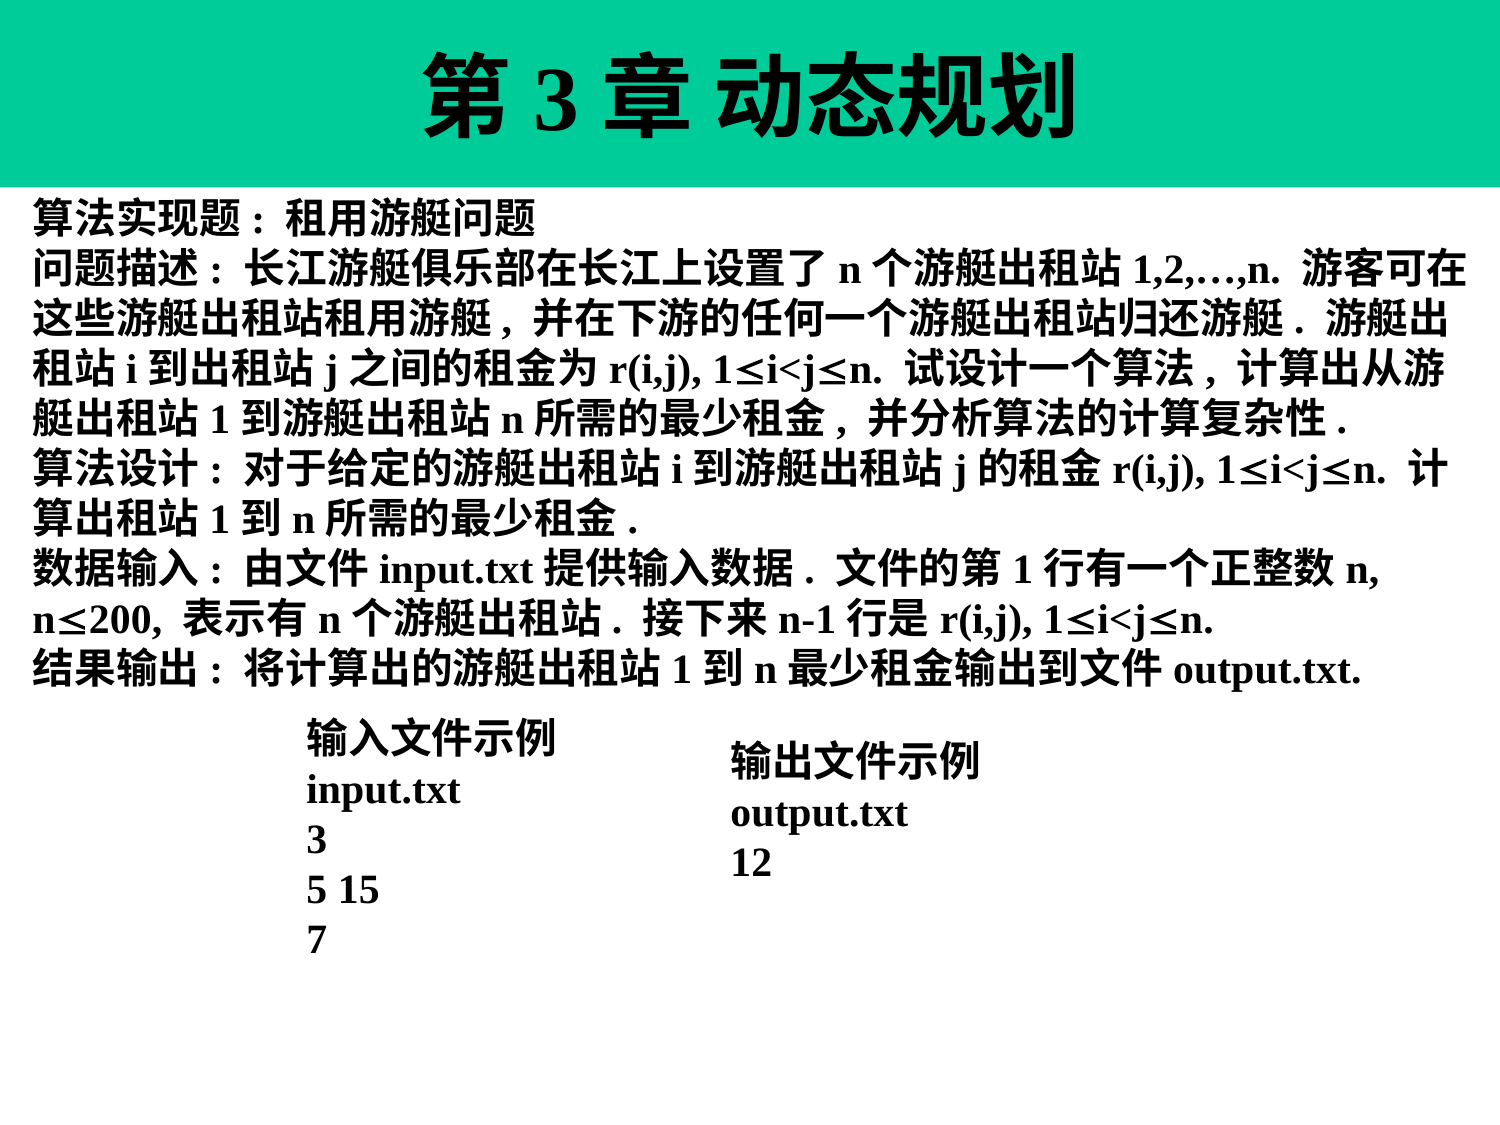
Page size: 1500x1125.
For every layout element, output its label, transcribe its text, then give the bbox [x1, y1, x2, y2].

text_box 算法实现题: 租用游艇问题 问题描述: 长江游艇俱乐部在长江上设置了n个游艇出租站1,2,…,n. 游客可在这些游艇出租站租用游艇, 并在下游的任何一个游艇出租站归还游艇. 游艇出租站i到出租站j之间的租金为r(i,j), 1i<jn. 试设计一个算法, 计算出从游艇出租站1到游艇出租站n所需的最少租金, 并分析算法的计算复杂性. 算法设计: 对于给定的游艇出租站i到游艇出租站j的租金r(i,j), 1i<jn. 计算出租站1到n所需的最少租金. 数据输入: 由文件input.txt提供输入数据. 文件的第1行有一个正整数n, n200, 表示有n个游艇出租站. 接下来n-1行是r(i,j), 1i<jn. 结果输出: 将计算出的游艇出租站1到n最少租金输出到文件output.txt. [17, 184, 1489, 700]
text_box 输入文件示例 input.txt 3 5 15 7 [291, 704, 582, 970]
title 第3章 动态规划 [0, 0, 1500, 188]
text_box 输出文件示例 output.txt 12 [715, 727, 1006, 893]
